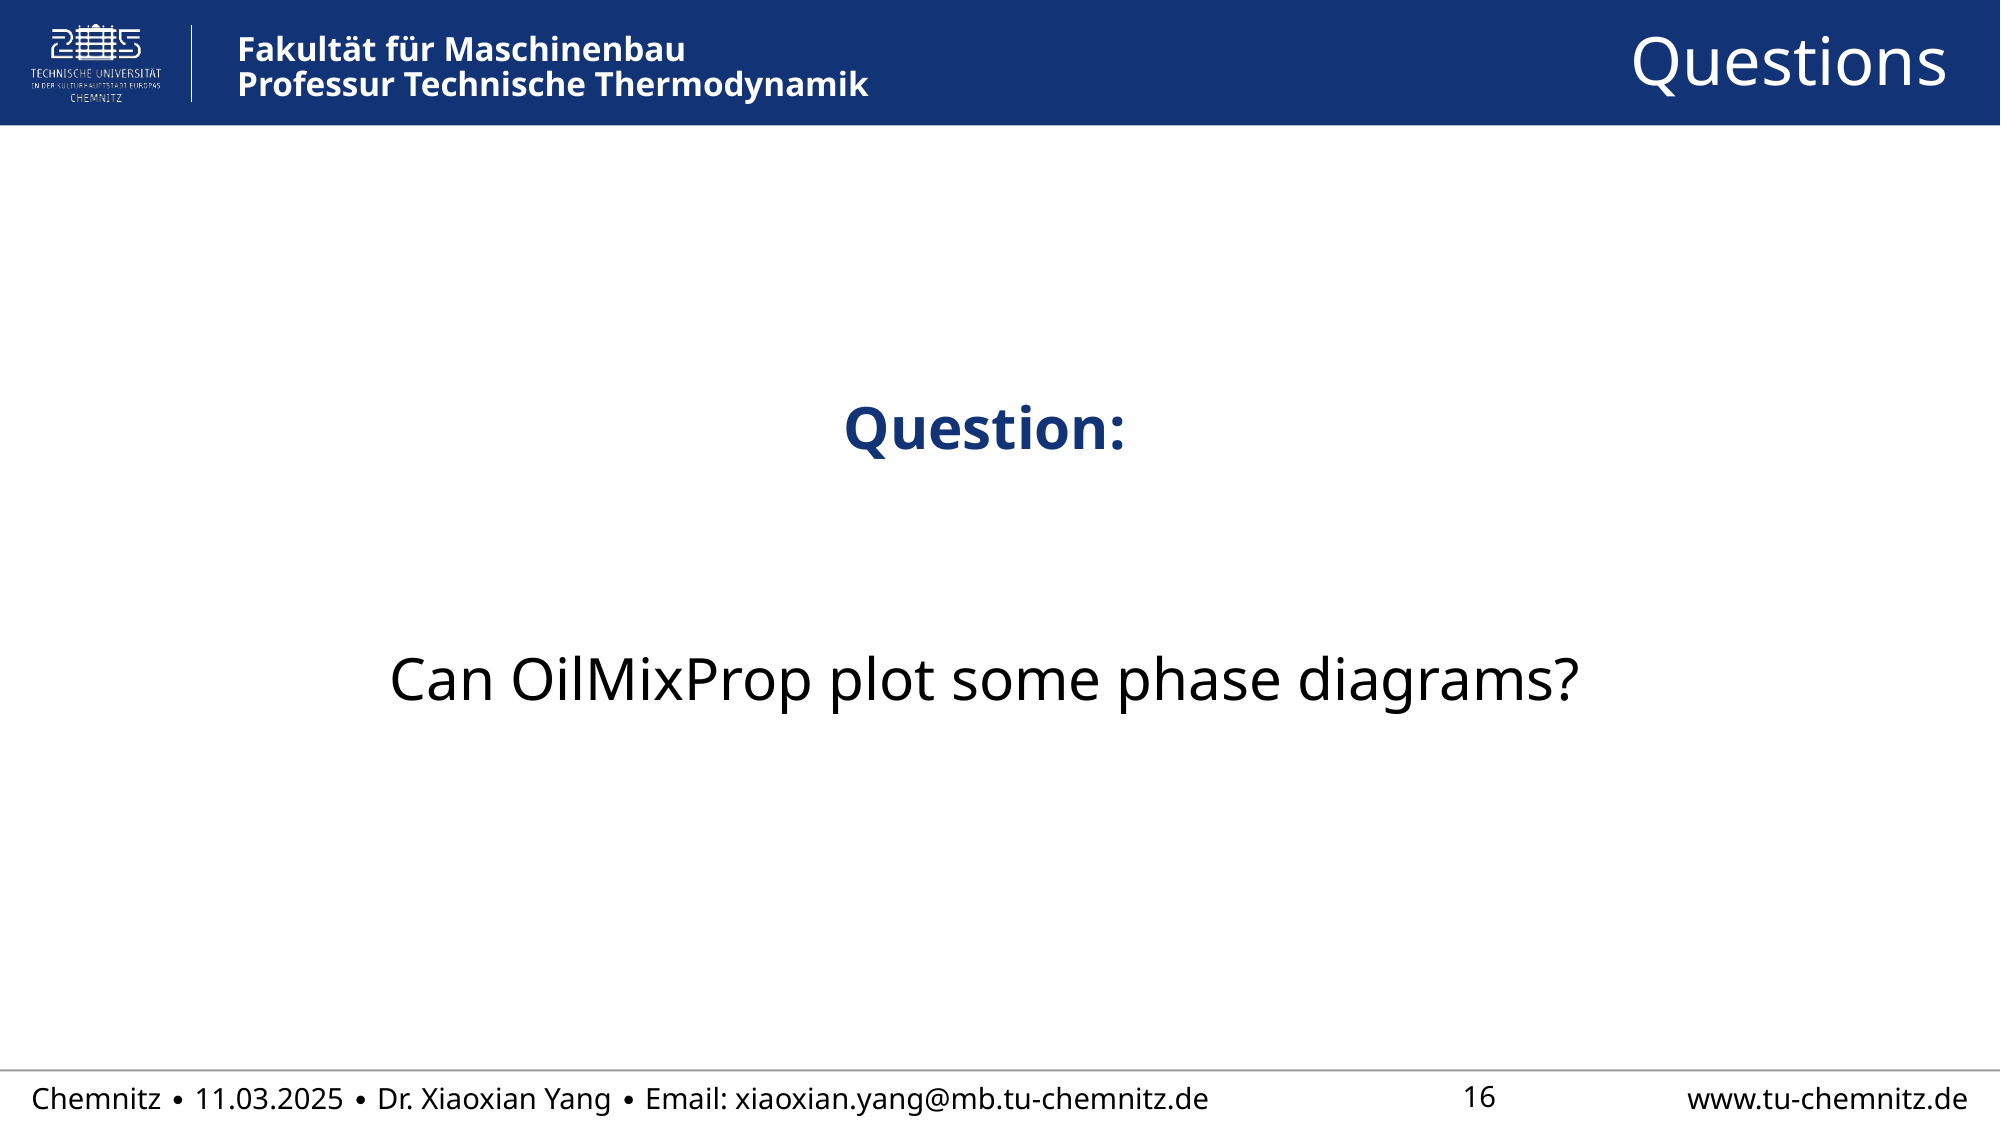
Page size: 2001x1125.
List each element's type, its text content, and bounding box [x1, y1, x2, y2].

text_box Questions [1074, 20, 1964, 116]
list Question: Can OilMixProp plot some phase diagrams? [16, 217, 1954, 801]
picture [31, 24, 161, 102]
